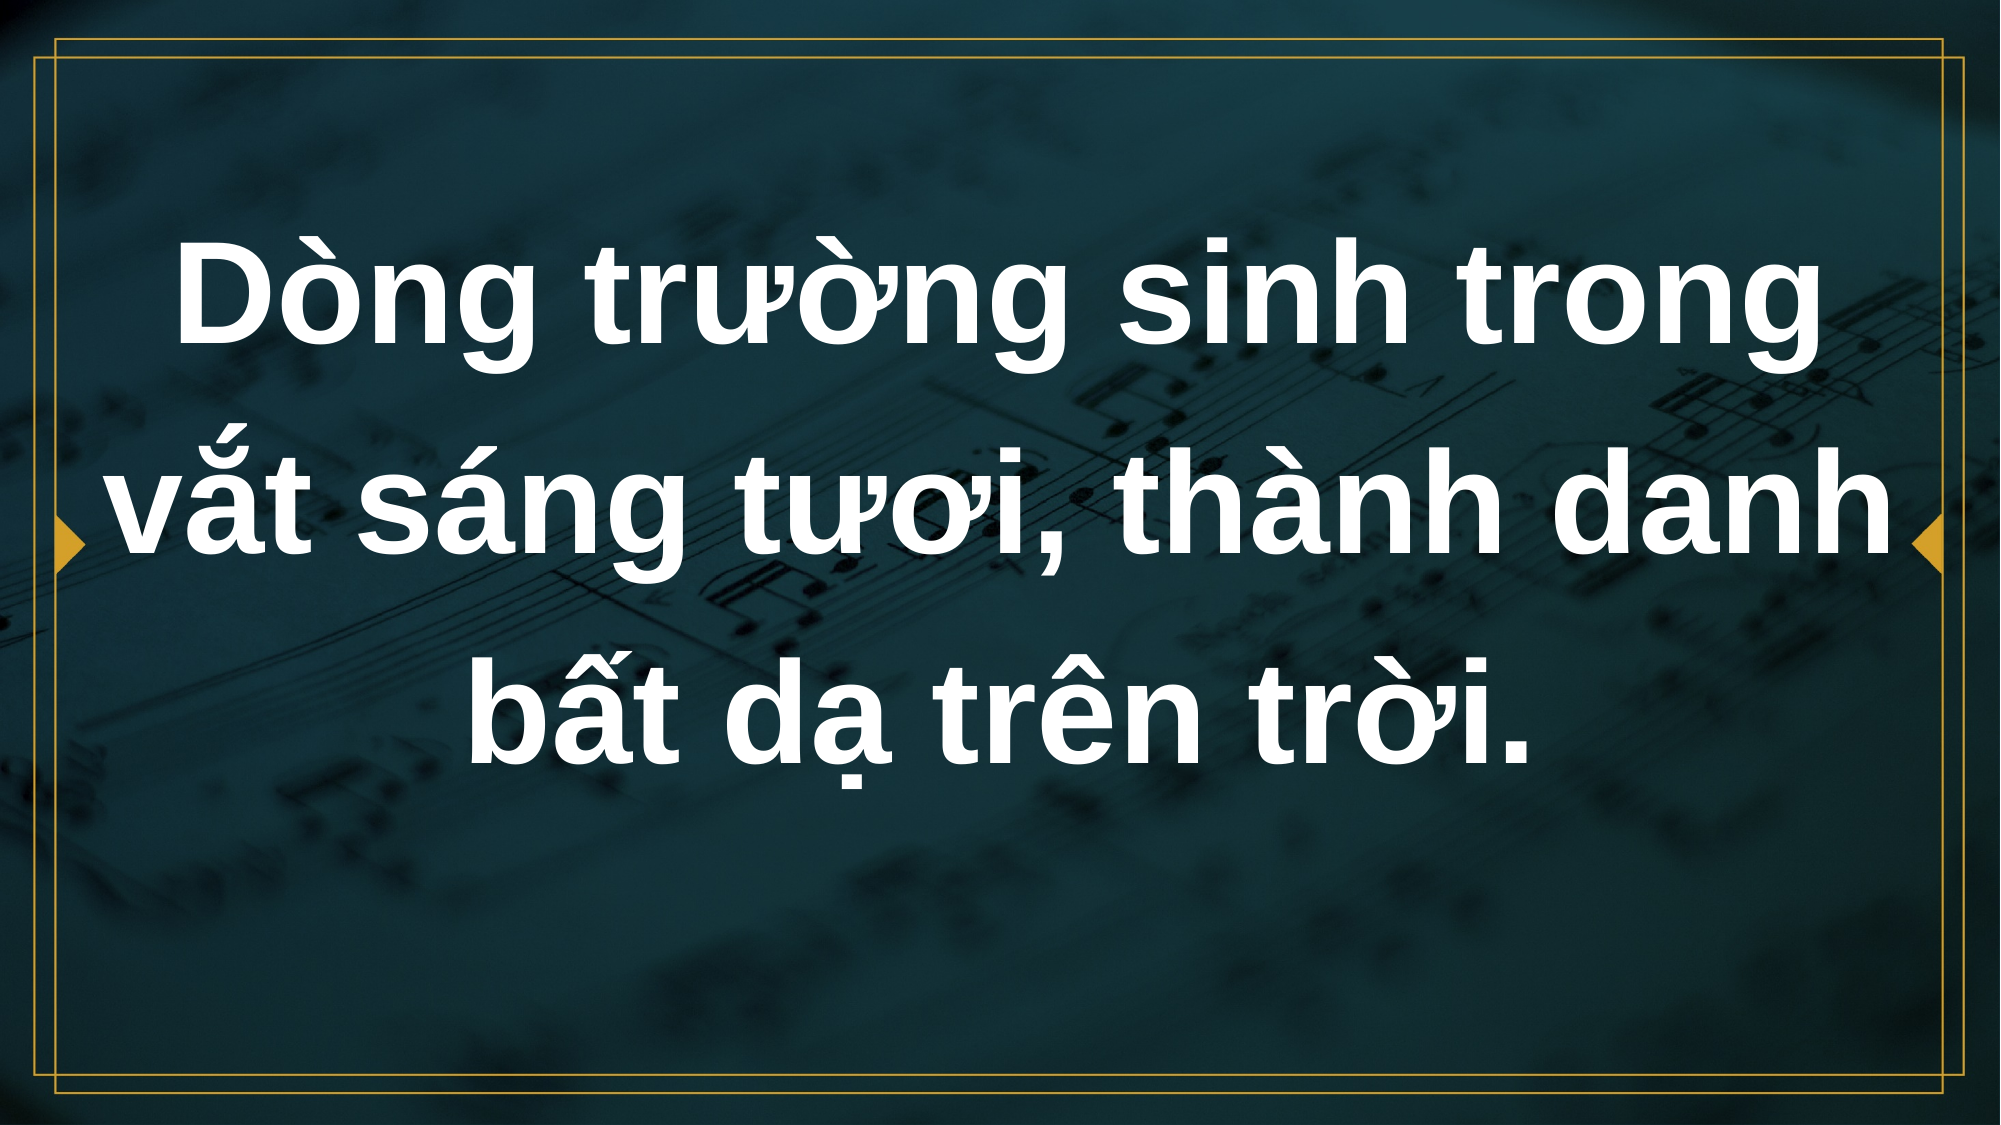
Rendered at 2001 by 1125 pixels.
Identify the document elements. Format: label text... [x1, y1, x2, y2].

picture [0, 0, 2000, 1125]
title Dòng trường sinh trong vắt sáng tươi, thành danh bất dạ trên trời. [55, 53, 1945, 1077]
